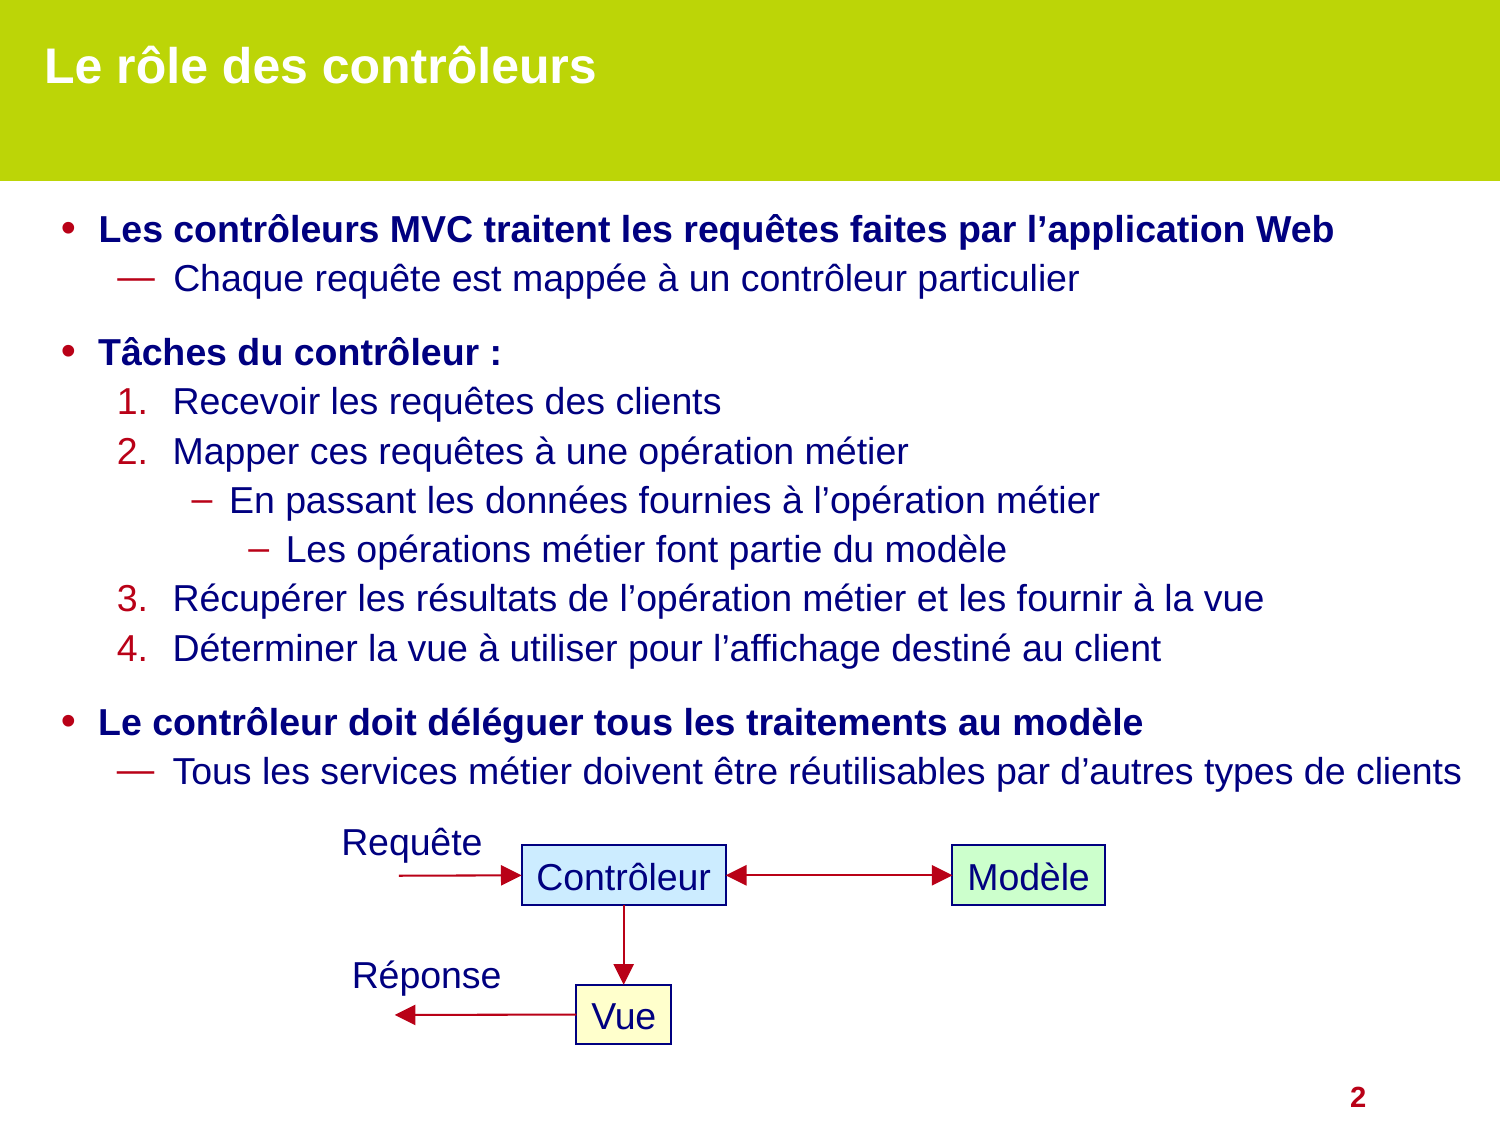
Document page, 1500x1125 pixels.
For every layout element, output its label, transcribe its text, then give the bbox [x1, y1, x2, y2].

title Le rôle des contrôleurs [29, 26, 1308, 146]
text_box Contrôleur [521, 845, 726, 906]
text_box Vue [576, 984, 672, 1045]
text_box Requête [326, 810, 498, 870]
text_box Modèle [952, 845, 1105, 906]
text_box Réponse [336, 943, 517, 1004]
list Les contrôleurs MVC traitent les requêtes faites par l’application Web Chaque requête est mappée à un contrôleur particulier Tâches du contrôleur : Recevoir les requêtes des clients Mapper ces requêtes à une opération métier En passant les données fournies à l’opération métier Les opérations métier font partie du modèle Récupérer les résultats de l’opération métier et les fournir à la vue Déterminer la vue à utiliser pour l’affichage destiné au client Le contrôleur doit déléguer tous les traitements au modèle Tous les services métier doivent être réutilisables par d’autres types de clients [45, 197, 1500, 851]
